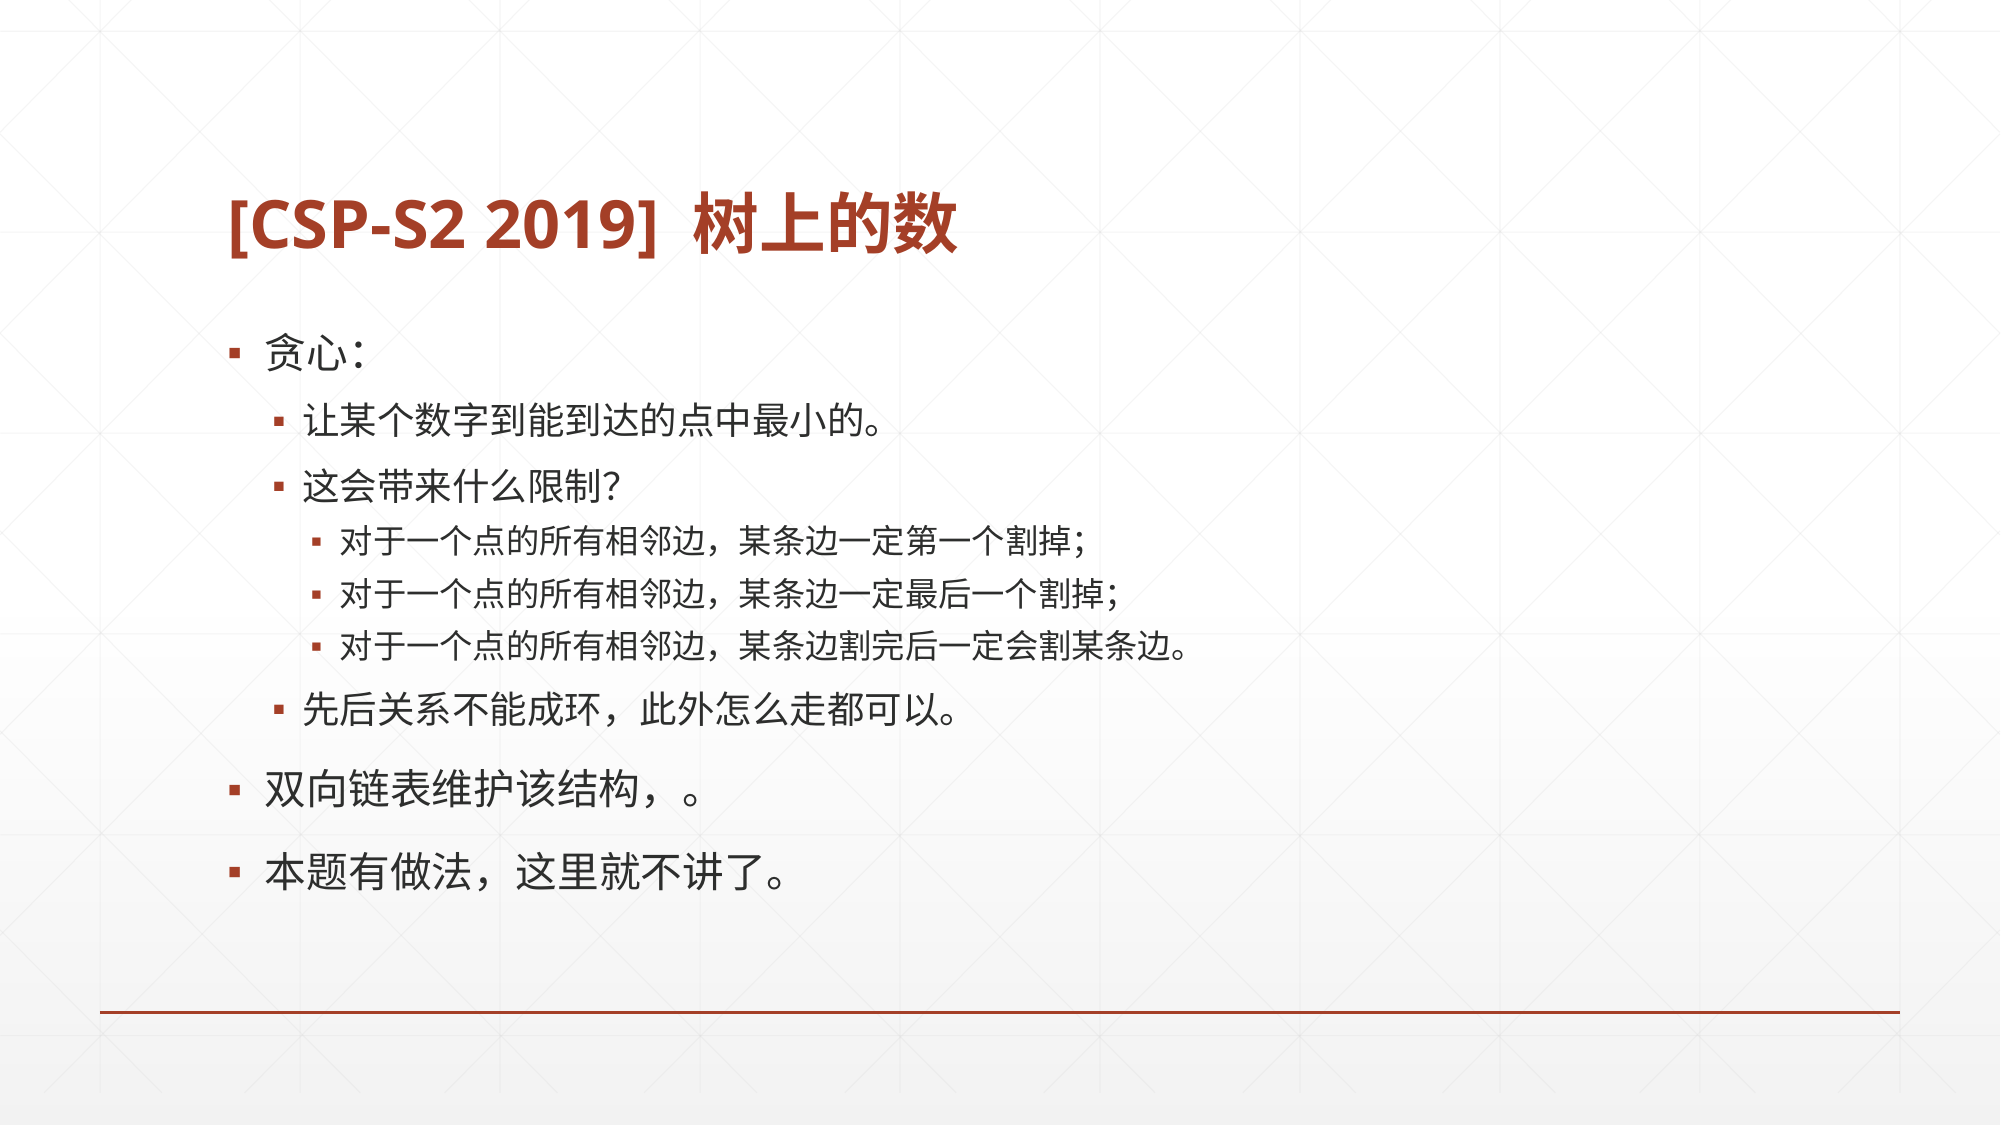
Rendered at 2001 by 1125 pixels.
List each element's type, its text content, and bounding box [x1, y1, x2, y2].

title [CSP-S2 2019] 树上的数 [212, 82, 1788, 271]
